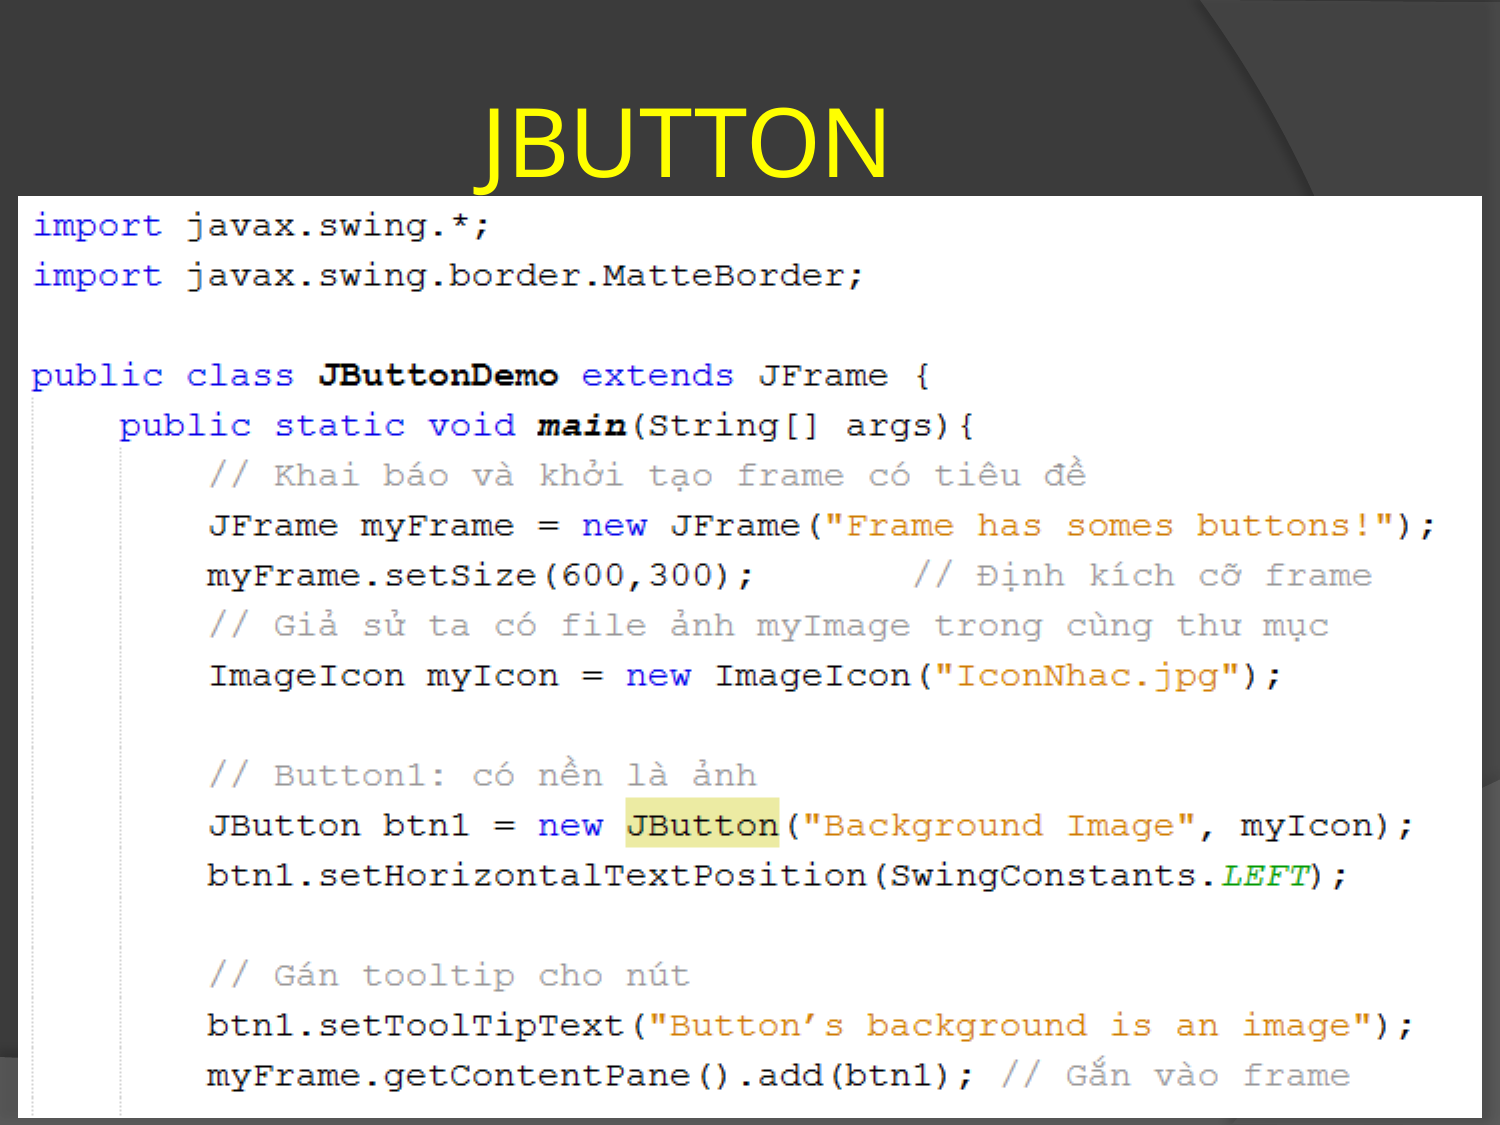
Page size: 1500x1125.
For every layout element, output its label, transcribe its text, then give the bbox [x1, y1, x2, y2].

picture [18, 195, 1482, 1118]
title JBUTTON [75, 45, 1300, 185]
